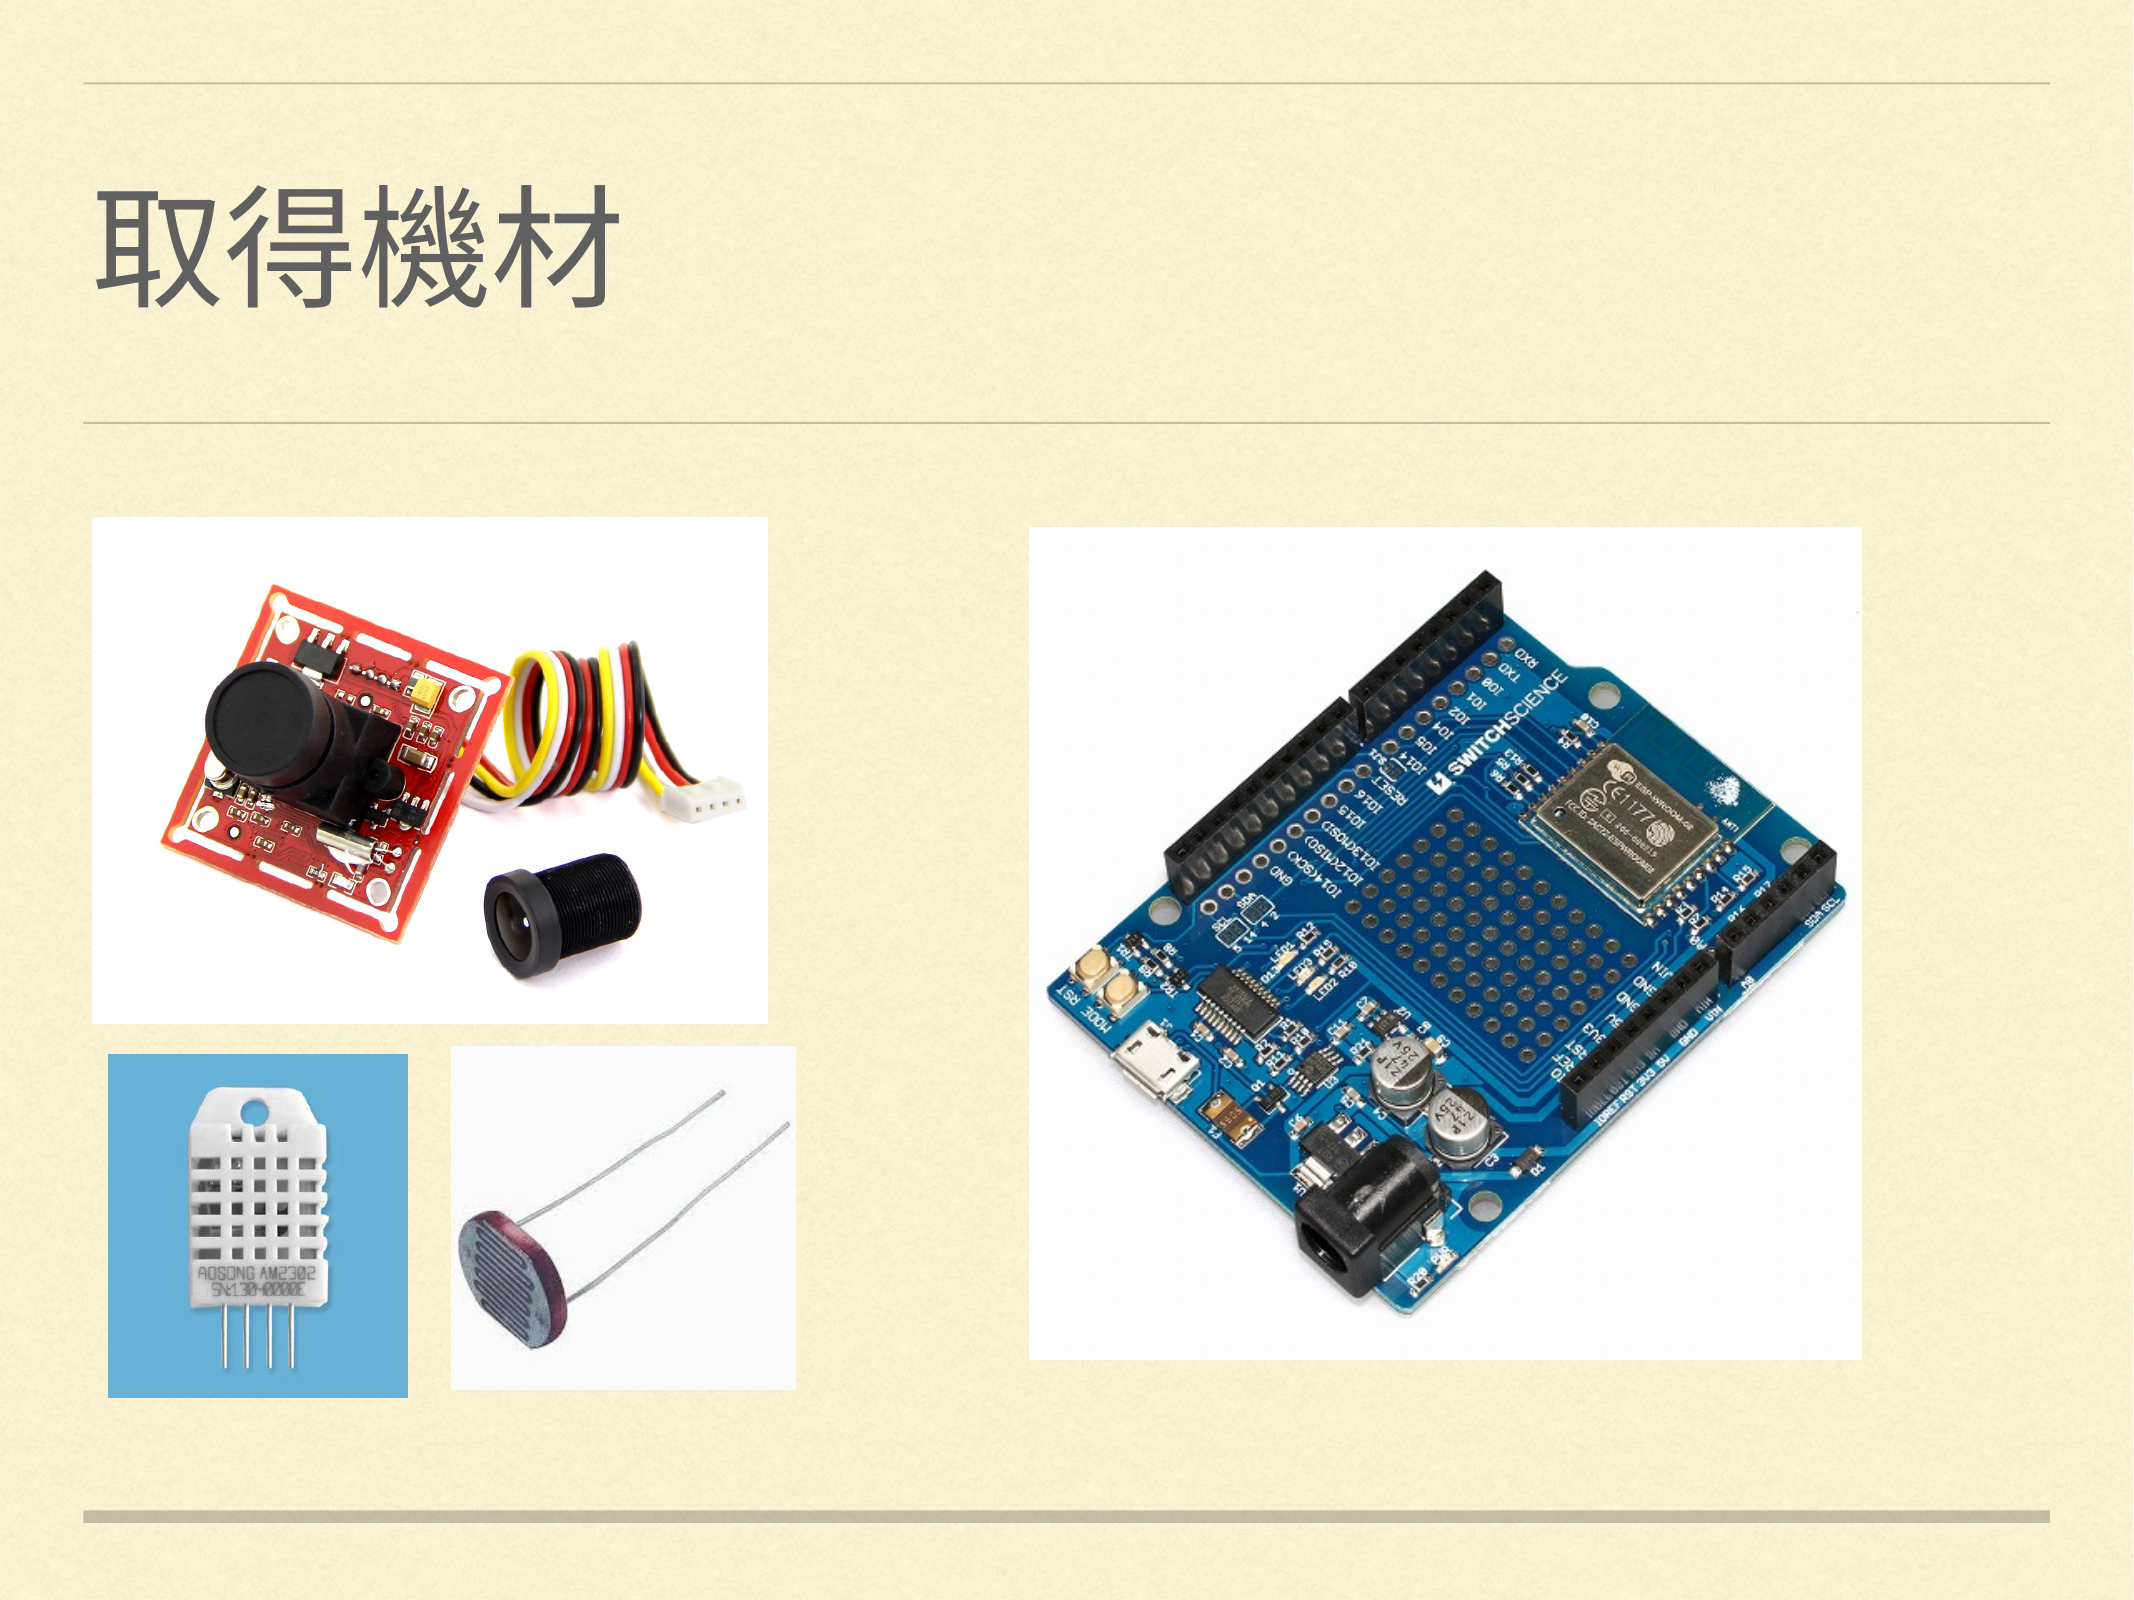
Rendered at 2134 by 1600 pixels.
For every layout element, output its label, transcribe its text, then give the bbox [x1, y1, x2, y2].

title 取得機材 [82, 97, 2051, 411]
picture [0, 0, 2134, 1600]
